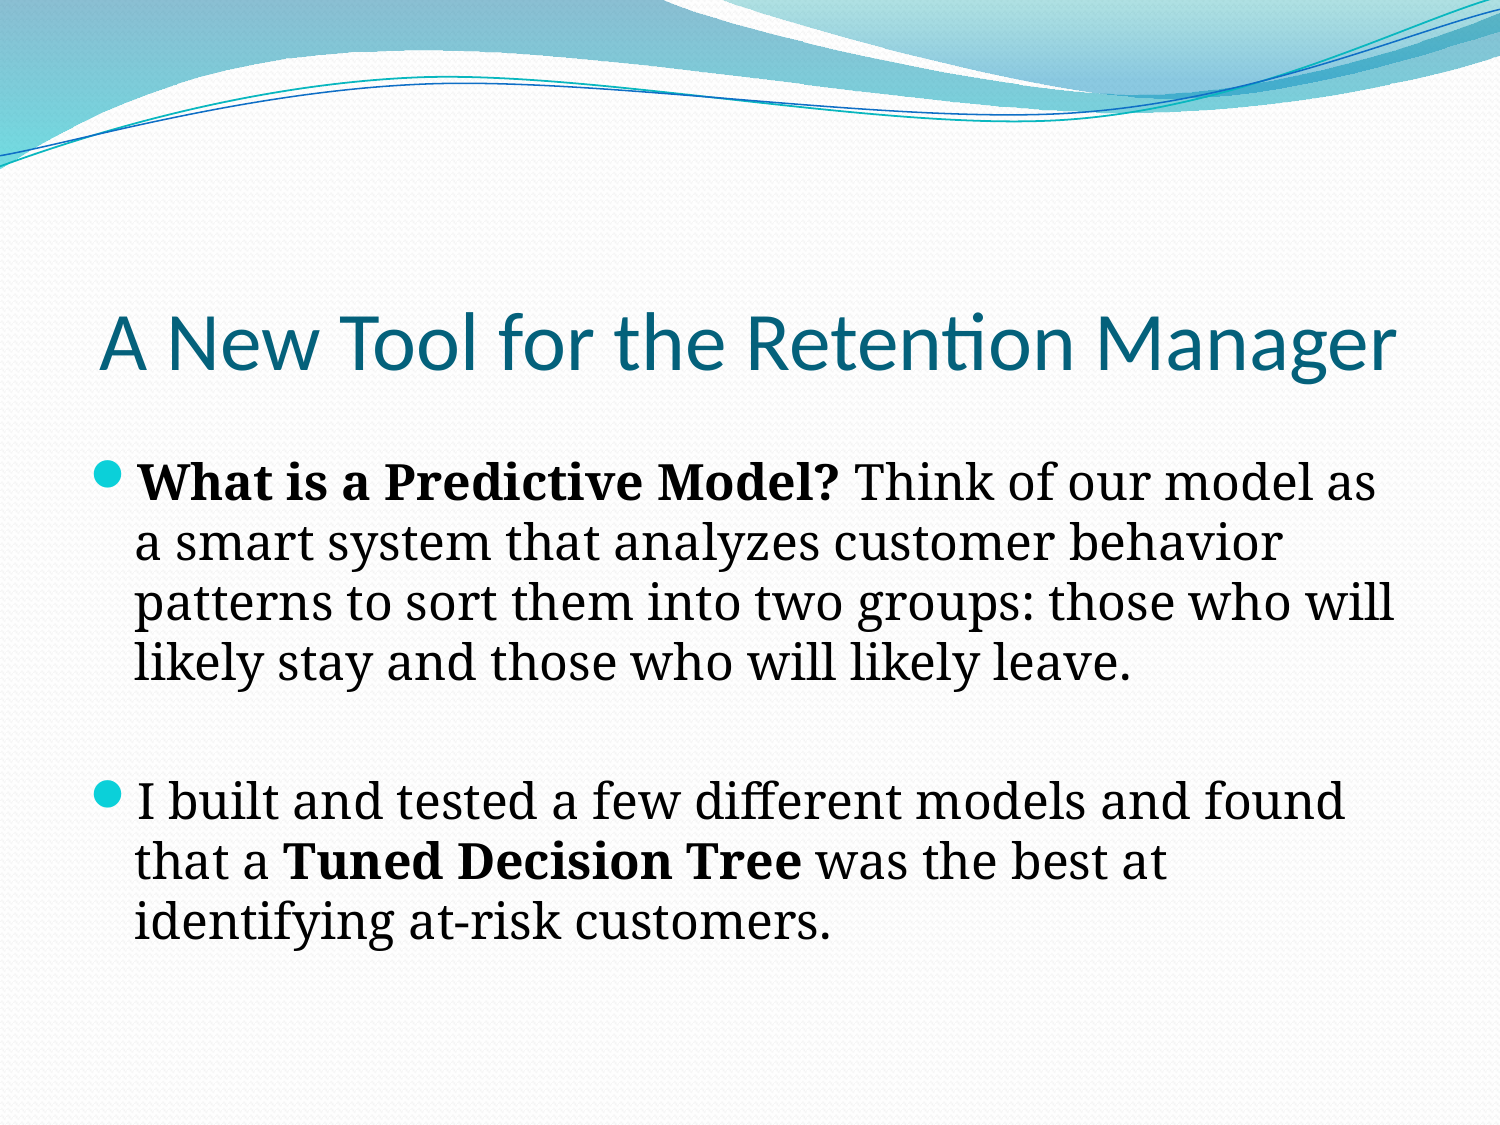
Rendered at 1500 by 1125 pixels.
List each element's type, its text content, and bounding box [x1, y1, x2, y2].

list What is a Predictive Model? Think of our model as a smart system that analyzes customer behavior patterns to sort them into two groups: those who will likely stay and those who will likely leave. I built and tested a few different models and found that a Tuned Decision Tree was the best at identifying at-risk customers. [75, 442, 1425, 800]
title A New Tool for the Retention Manager [75, 162, 1425, 388]
